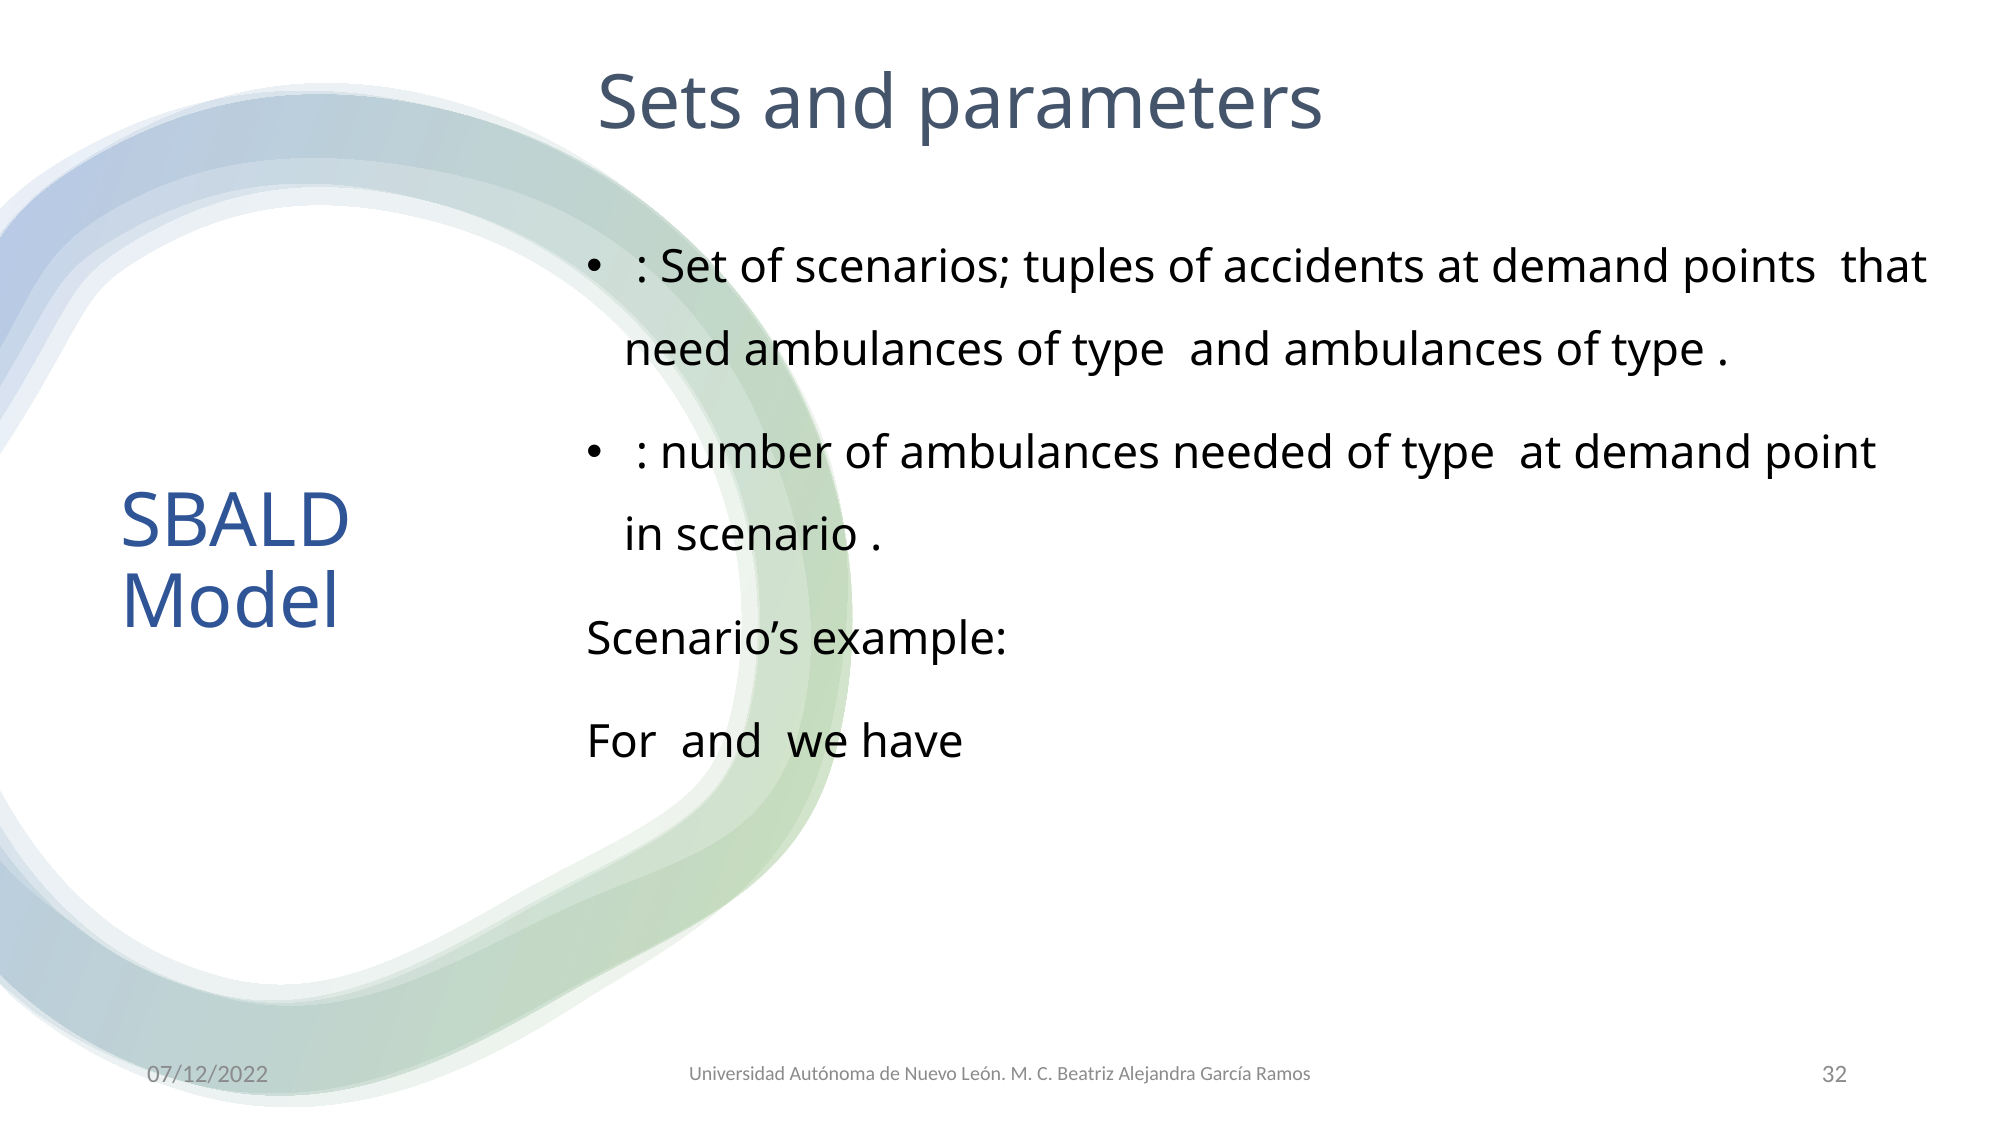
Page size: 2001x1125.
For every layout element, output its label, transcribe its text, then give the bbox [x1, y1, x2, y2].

text_box [0, 0, 2000, 1125]
slide_number 32 [1412, 1042, 1863, 1103]
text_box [0, 83, 853, 1107]
footer Universidad Autónoma de Nuevo León. M. C. Beatriz Alejandra García Ramos [853, 1042, 1338, 1103]
text_box Sets and parameters [581, 33, 1584, 177]
